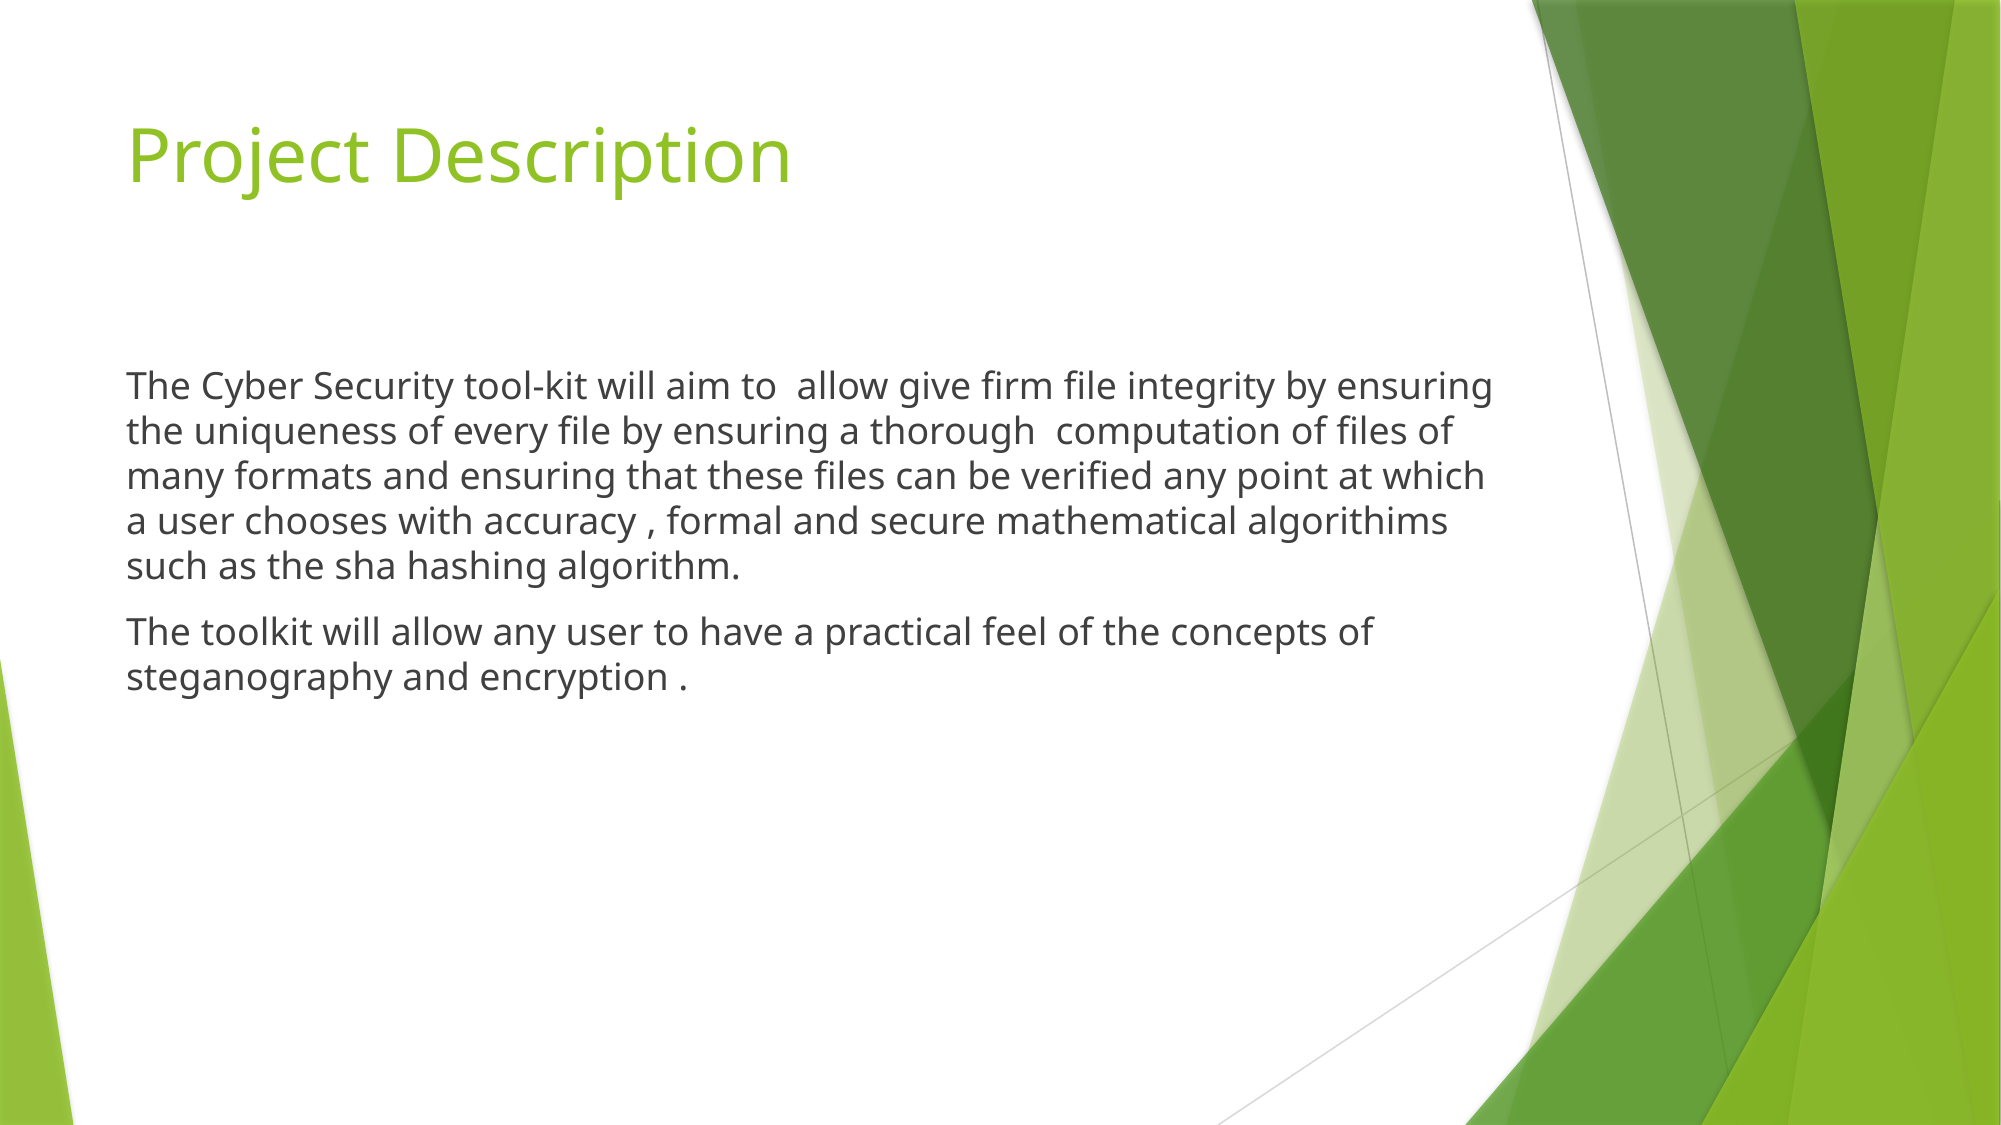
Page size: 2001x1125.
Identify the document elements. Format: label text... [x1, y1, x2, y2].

list The Cyber Security tool-kit will aim to allow give firm file integrity by ensuring the uniqueness of every file by ensuring a thorough computation of files of many formats and ensuring that these files can be verified any point at which a user chooses with accuracy , formal and secure mathematical algorithims such as the sha hashing algorithm. The toolkit will allow any user to have a practical feel of the concepts of steganography and encryption . [111, 354, 1522, 992]
title Project Description [111, 99, 1522, 317]
